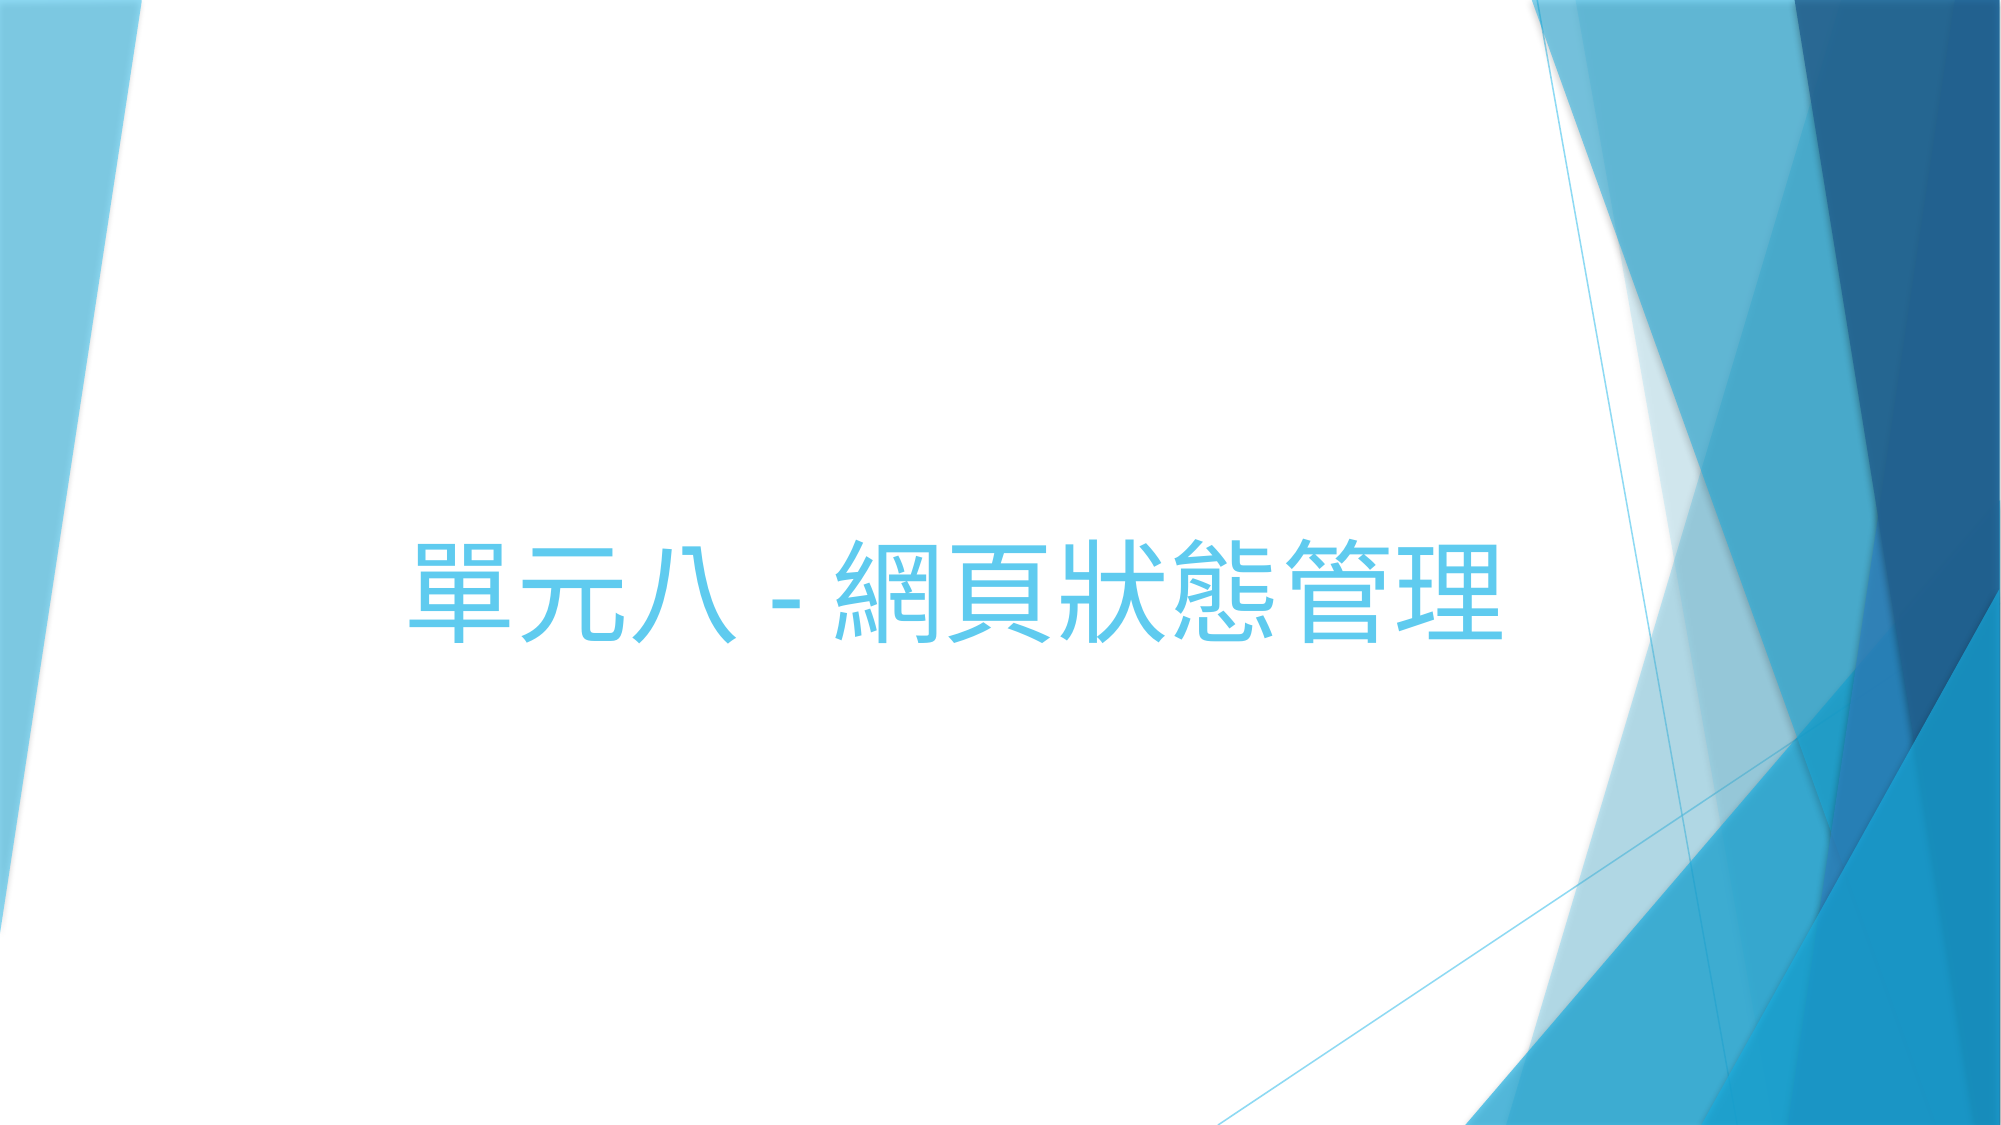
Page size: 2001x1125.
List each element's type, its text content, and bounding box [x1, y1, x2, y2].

title 單元八-網頁狀態管理 [247, 394, 1522, 665]
